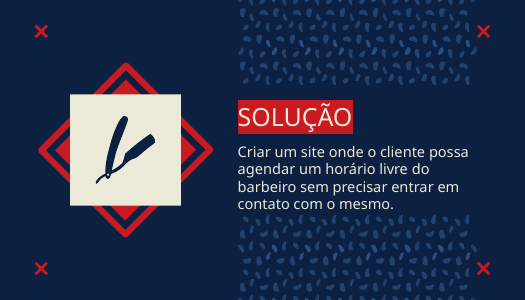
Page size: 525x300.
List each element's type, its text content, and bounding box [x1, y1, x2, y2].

text_box [97, 65, 155, 94]
text_box [110, 206, 140, 221]
text_box [41, 121, 70, 179]
text_box [181, 120, 211, 179]
text_box [54, 135, 70, 166]
title SOLUÇÃO [232, 103, 484, 137]
text_box [70, 94, 181, 206]
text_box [237, 214, 478, 300]
subtitle Criar um site onde o cliente possa agendar um horário livre do barbeiro sem precisar entrar em contato com o mesmo. [232, 137, 484, 221]
text_box [181, 134, 197, 165]
text_box [111, 79, 141, 94]
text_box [237, 0, 478, 86]
text_box [97, 206, 154, 235]
text_box [95, 115, 156, 184]
